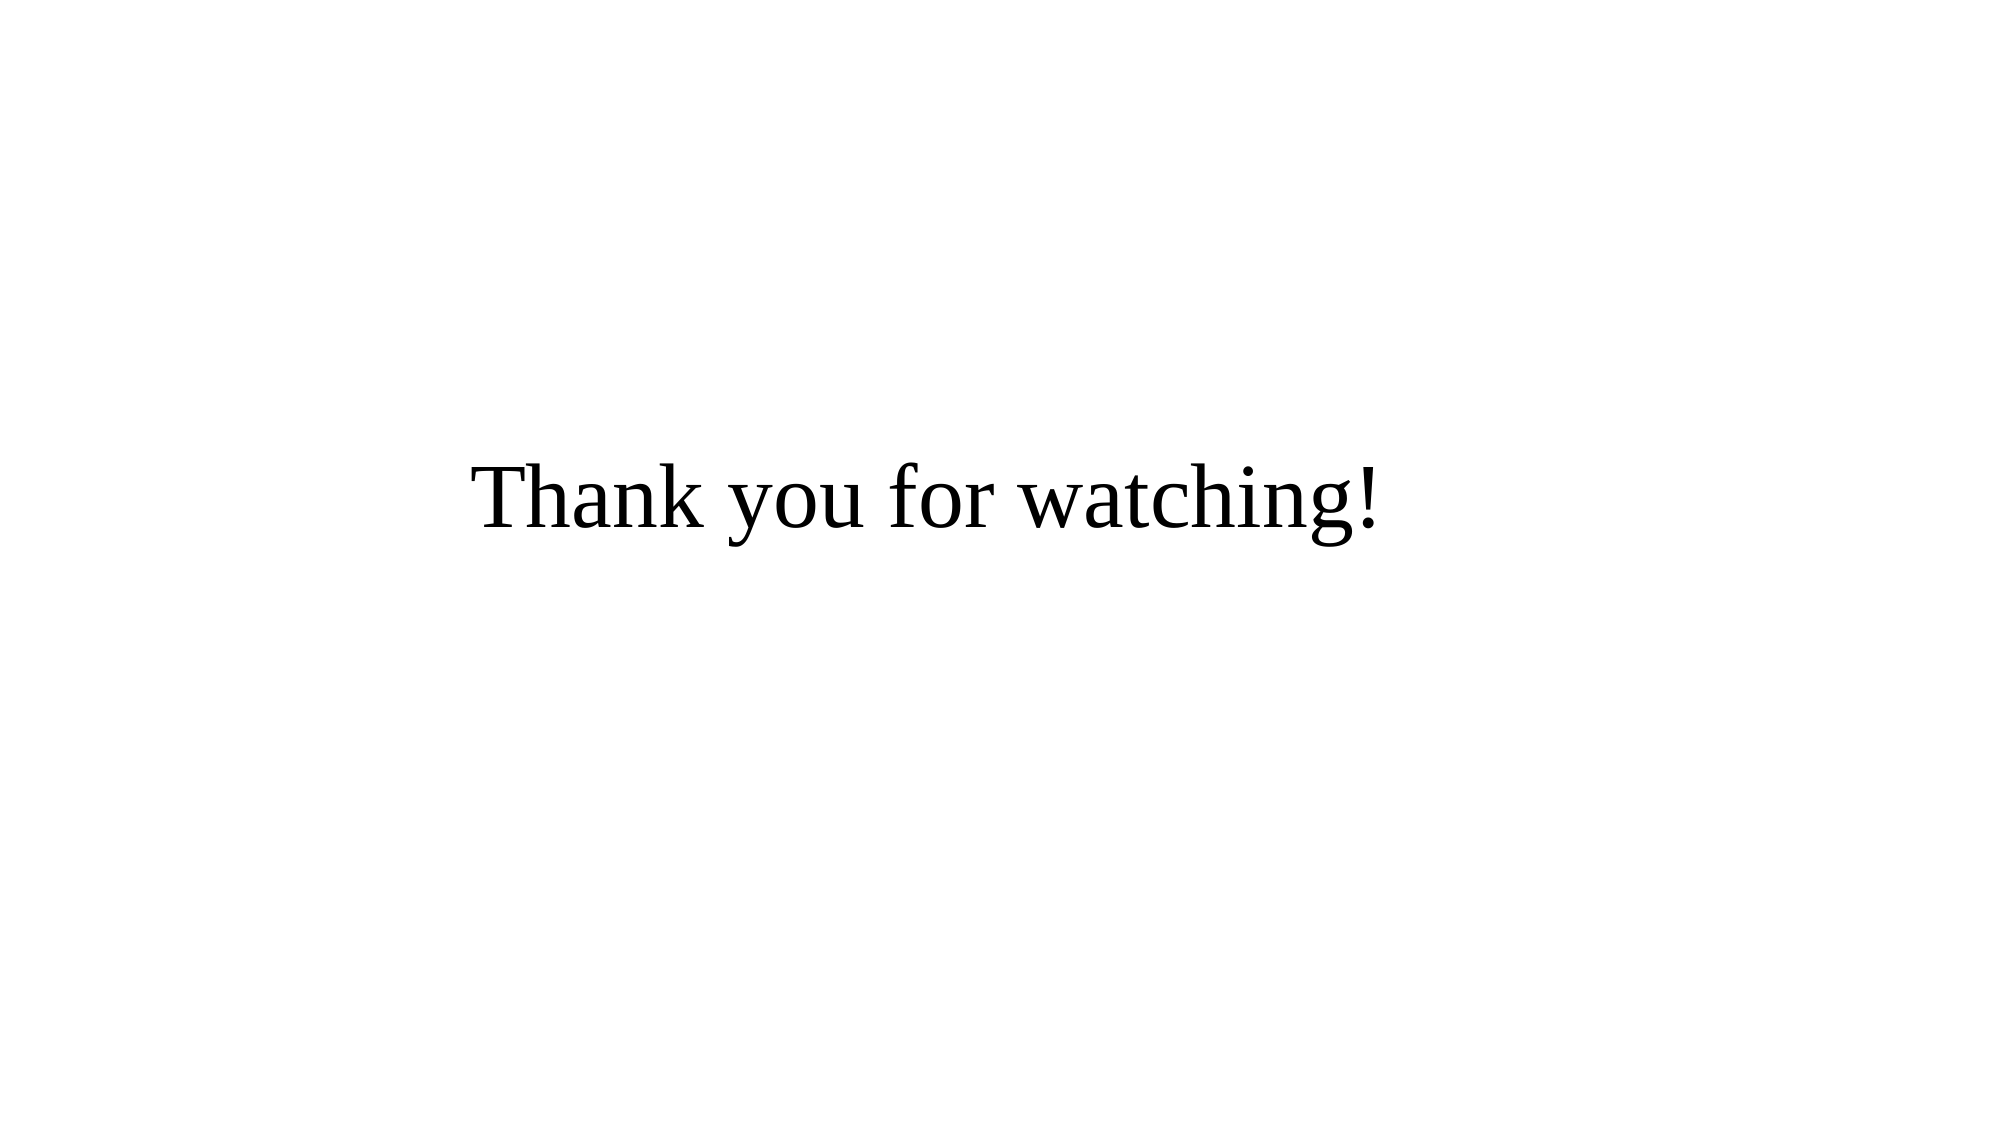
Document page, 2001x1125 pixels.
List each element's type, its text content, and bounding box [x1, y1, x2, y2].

title Thank you for watching! [455, 389, 2000, 607]
